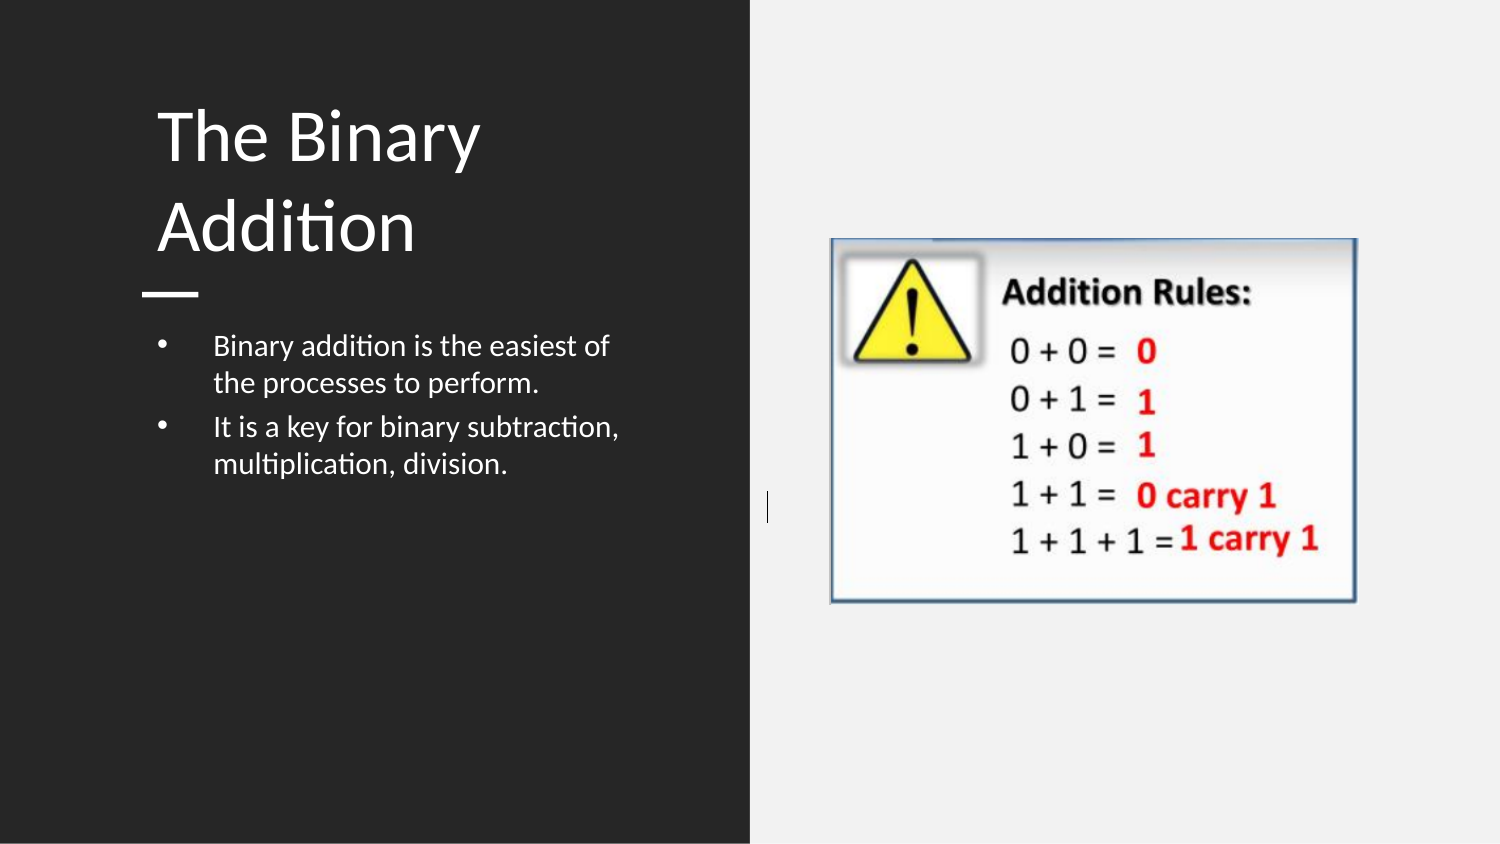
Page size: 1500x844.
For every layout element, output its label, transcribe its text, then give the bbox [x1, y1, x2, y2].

picture [828, 238, 1360, 605]
list Binary addition is the easiest of the processes to perform. It is a key for binary subtraction, multiplication, division. [142, 317, 670, 765]
text_box [748, 0, 1500, 844]
text_box [140, 290, 200, 299]
title The Binary Addition [142, 78, 673, 279]
text_box [0, 0, 748, 844]
